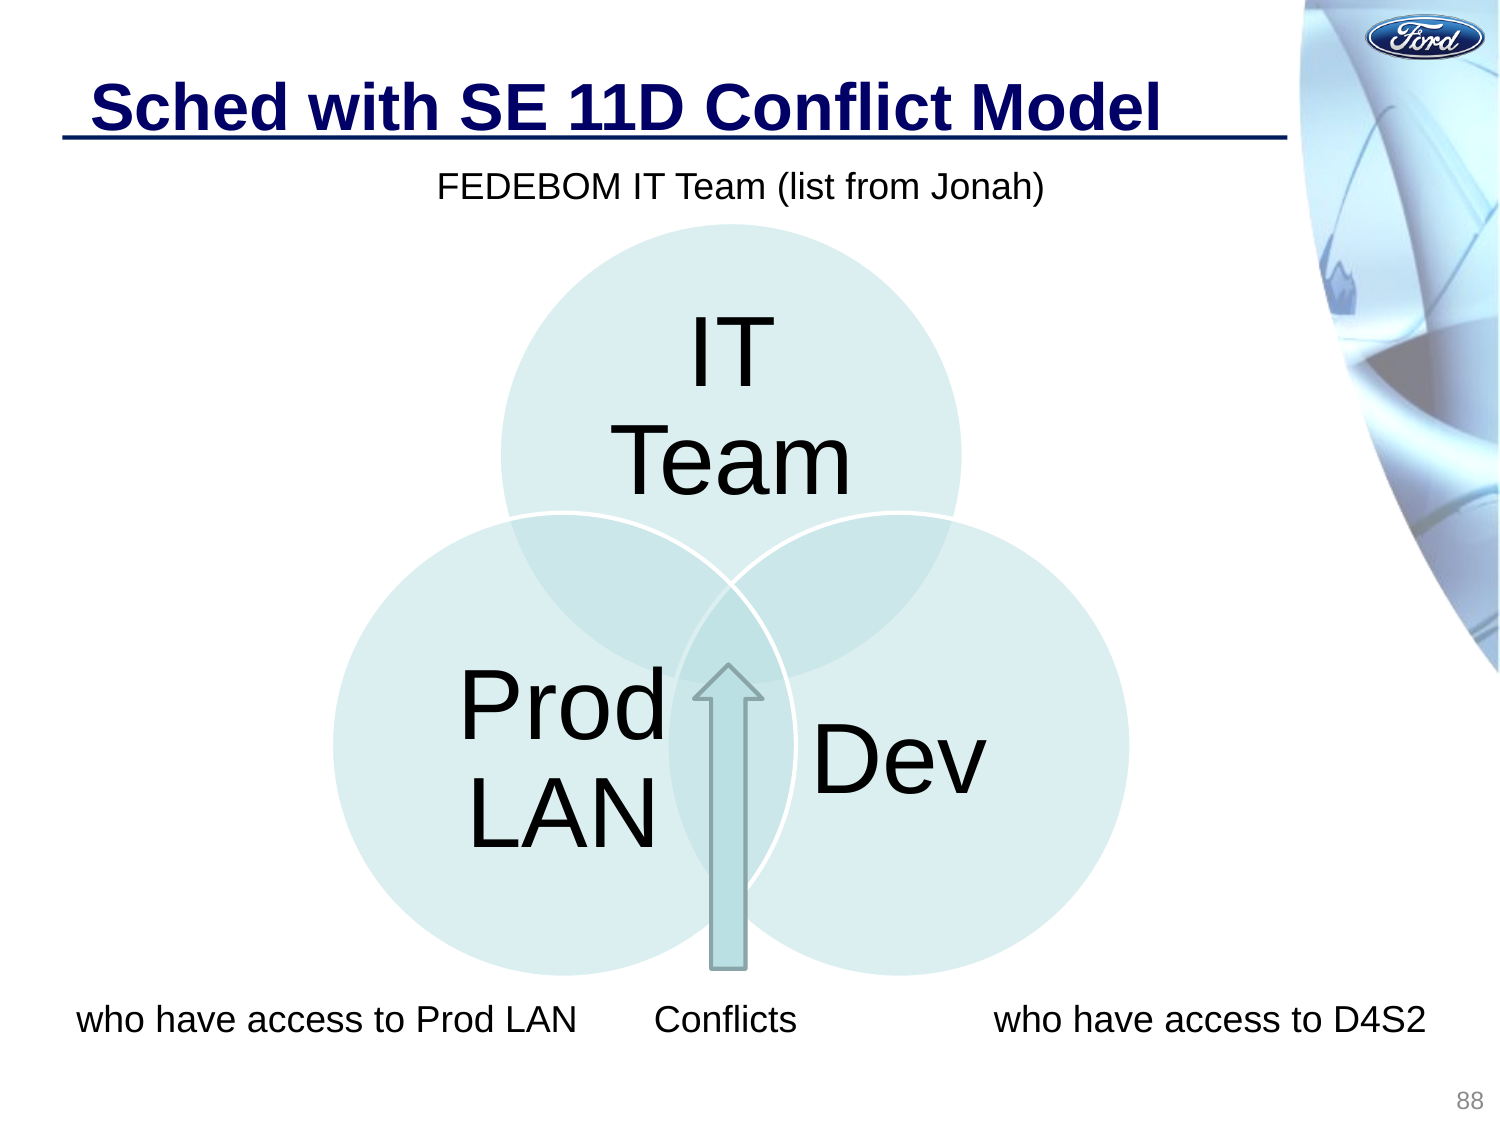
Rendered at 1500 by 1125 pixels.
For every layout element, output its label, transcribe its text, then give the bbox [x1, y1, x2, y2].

picture [1350, 0, 1500, 75]
text_box Conflicts [640, 996, 816, 1048]
title Sched with SE 11D Conflict Model [75, 45, 1275, 163]
text_box who have access to Prod LAN [61, 987, 640, 1048]
text_box who have access to D4S2 [979, 987, 1500, 1048]
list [74, 212, 1388, 988]
text_box FEDEBOM IT Team (list from Jonah) [421, 154, 1078, 210]
slide_number 88 [1149, 1074, 1500, 1125]
text_box [1299, 0, 1500, 675]
